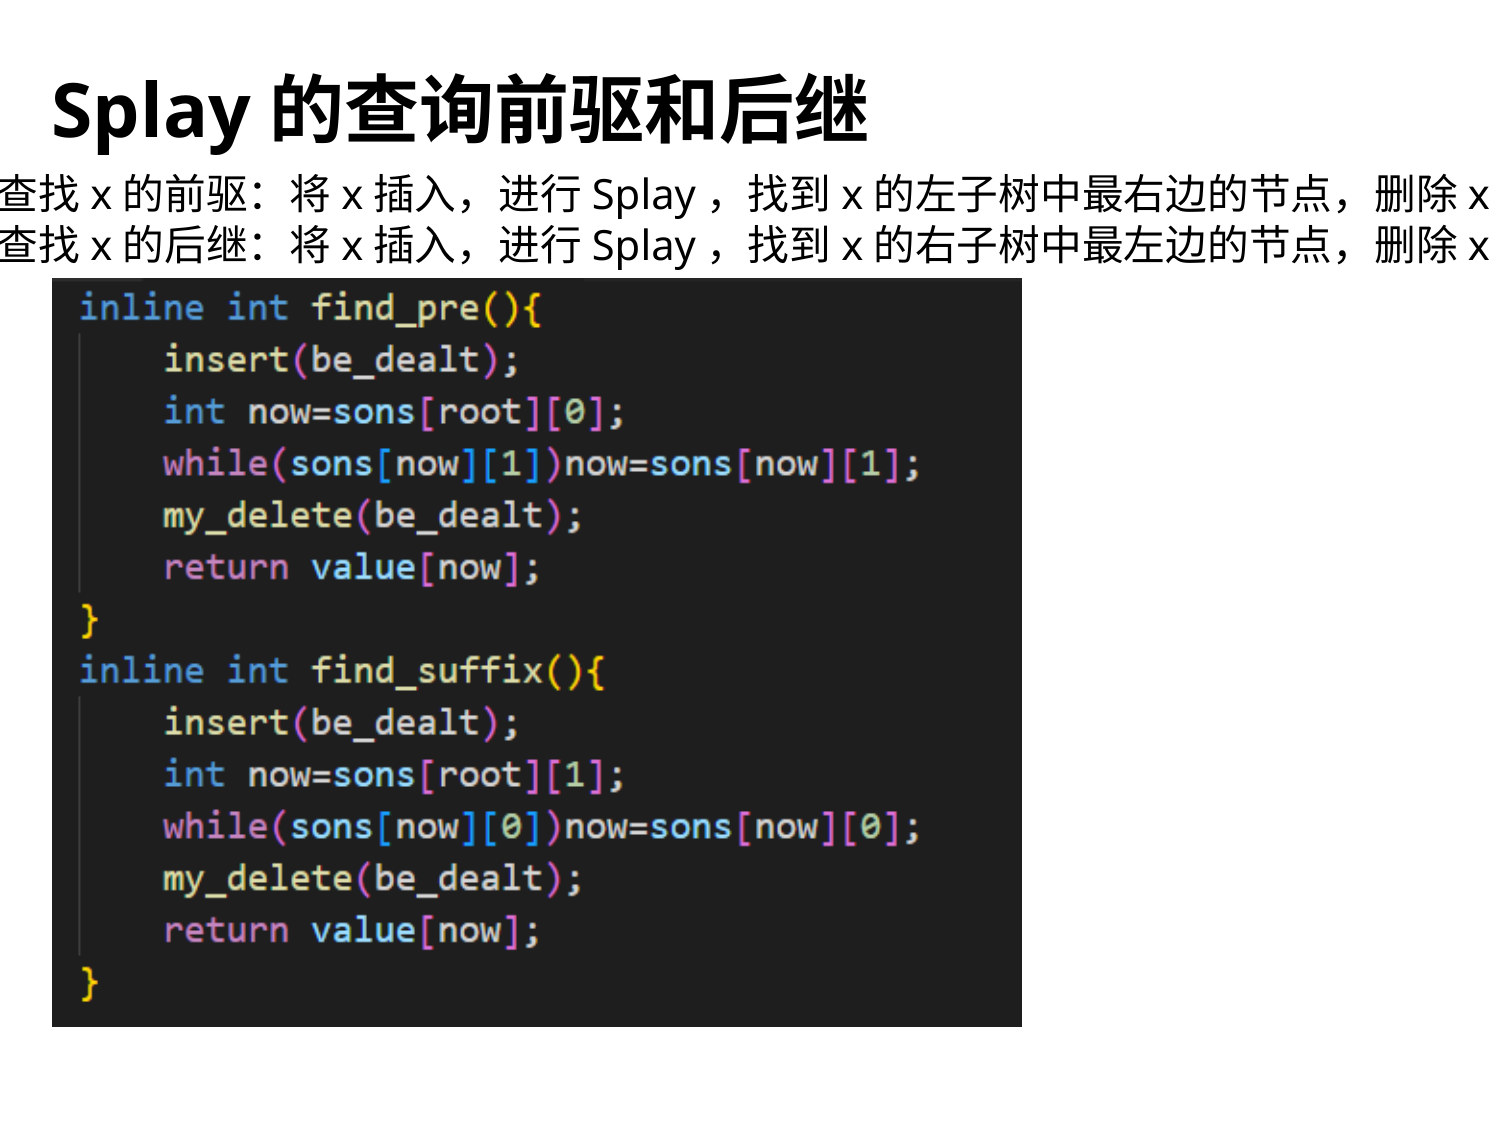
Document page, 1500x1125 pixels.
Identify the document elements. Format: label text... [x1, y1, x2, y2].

picture [52, 277, 1022, 1027]
title Splay的查询前驱和后继 [36, 41, 1459, 160]
text_box 查找x的前驱：将x插入，进行Splay，找到x的左子树中最右边的节点，删除x 查找x的后继：将x插入，进行Splay，找到x的右子树中最左边的节点，删除x [0, 160, 1500, 276]
